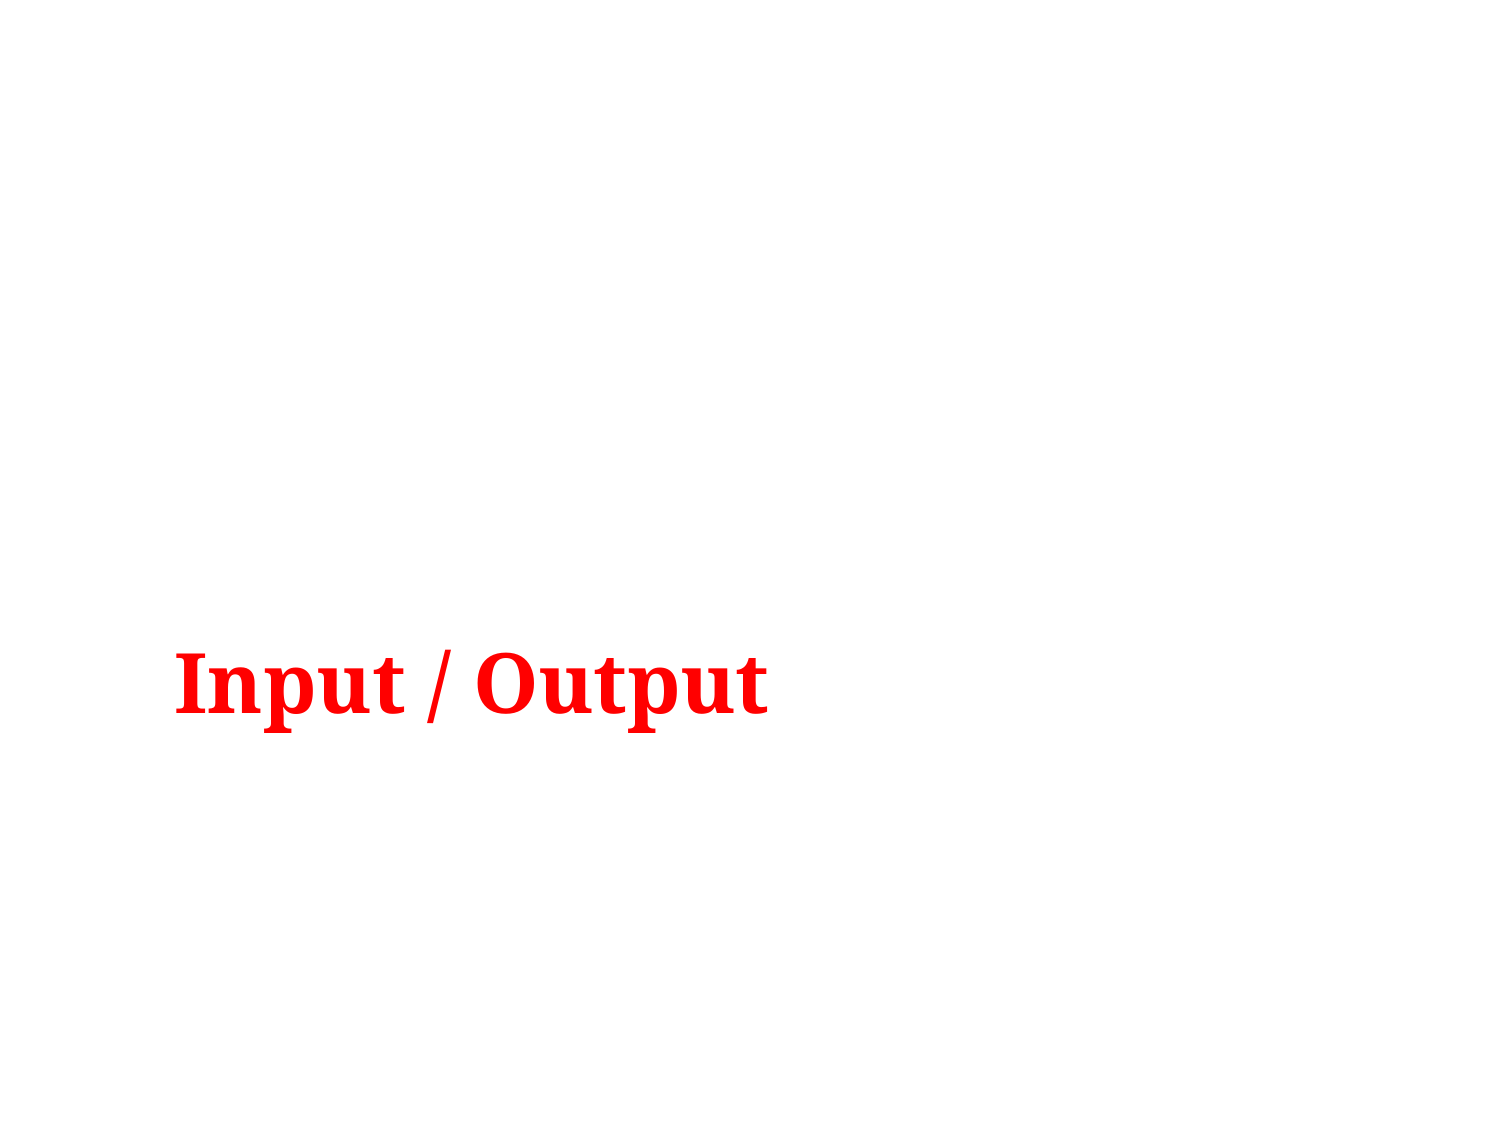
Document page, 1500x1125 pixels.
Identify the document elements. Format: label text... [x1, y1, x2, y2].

title Input / Output [172, 627, 799, 818]
